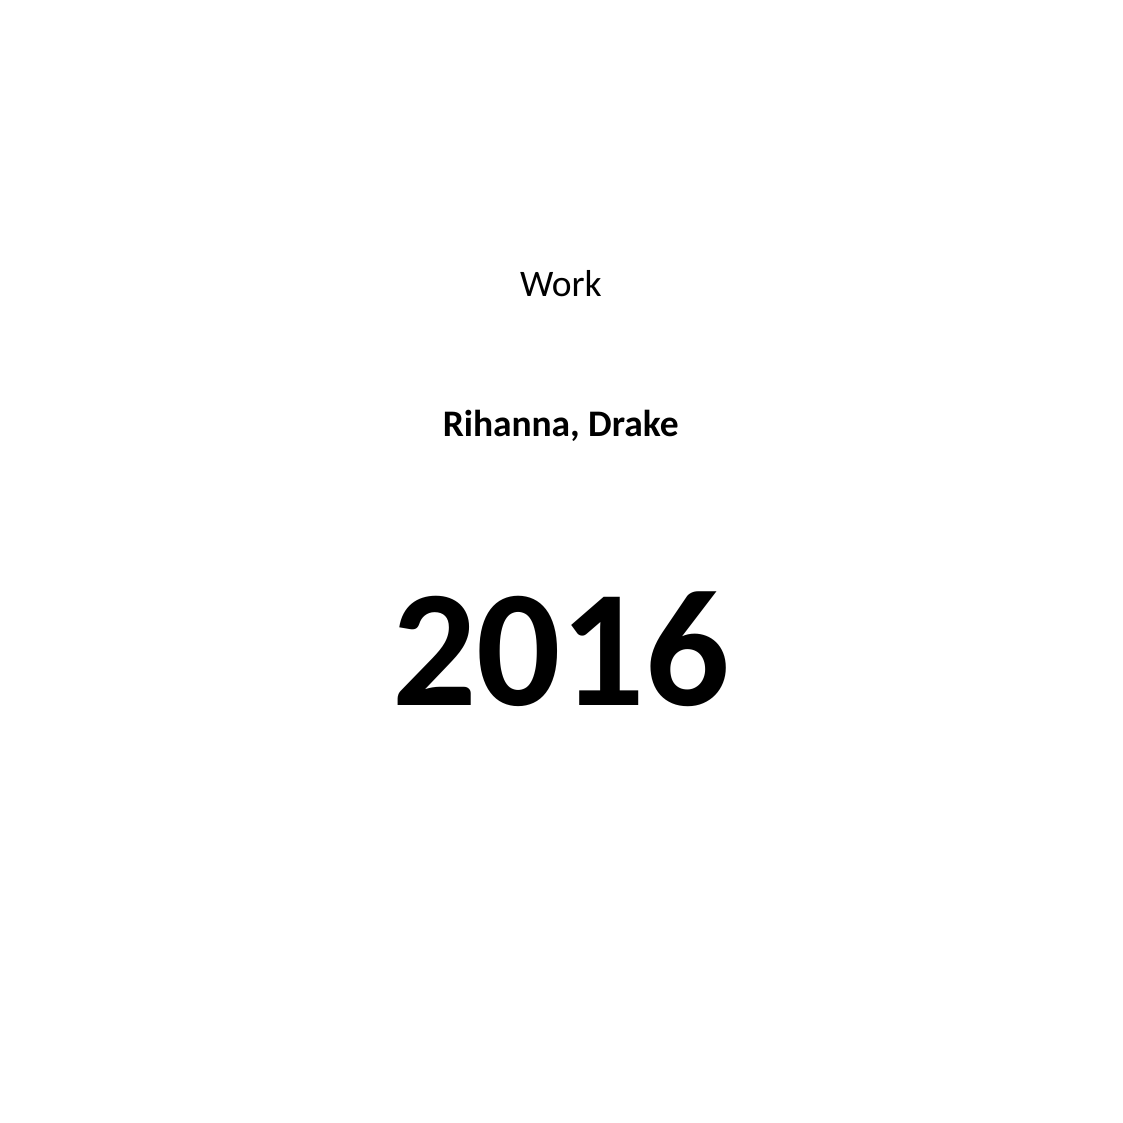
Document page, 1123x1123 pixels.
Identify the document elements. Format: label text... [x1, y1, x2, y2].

text_box Work Rihanna, Drake 2016 [58, 206, 1063, 747]
